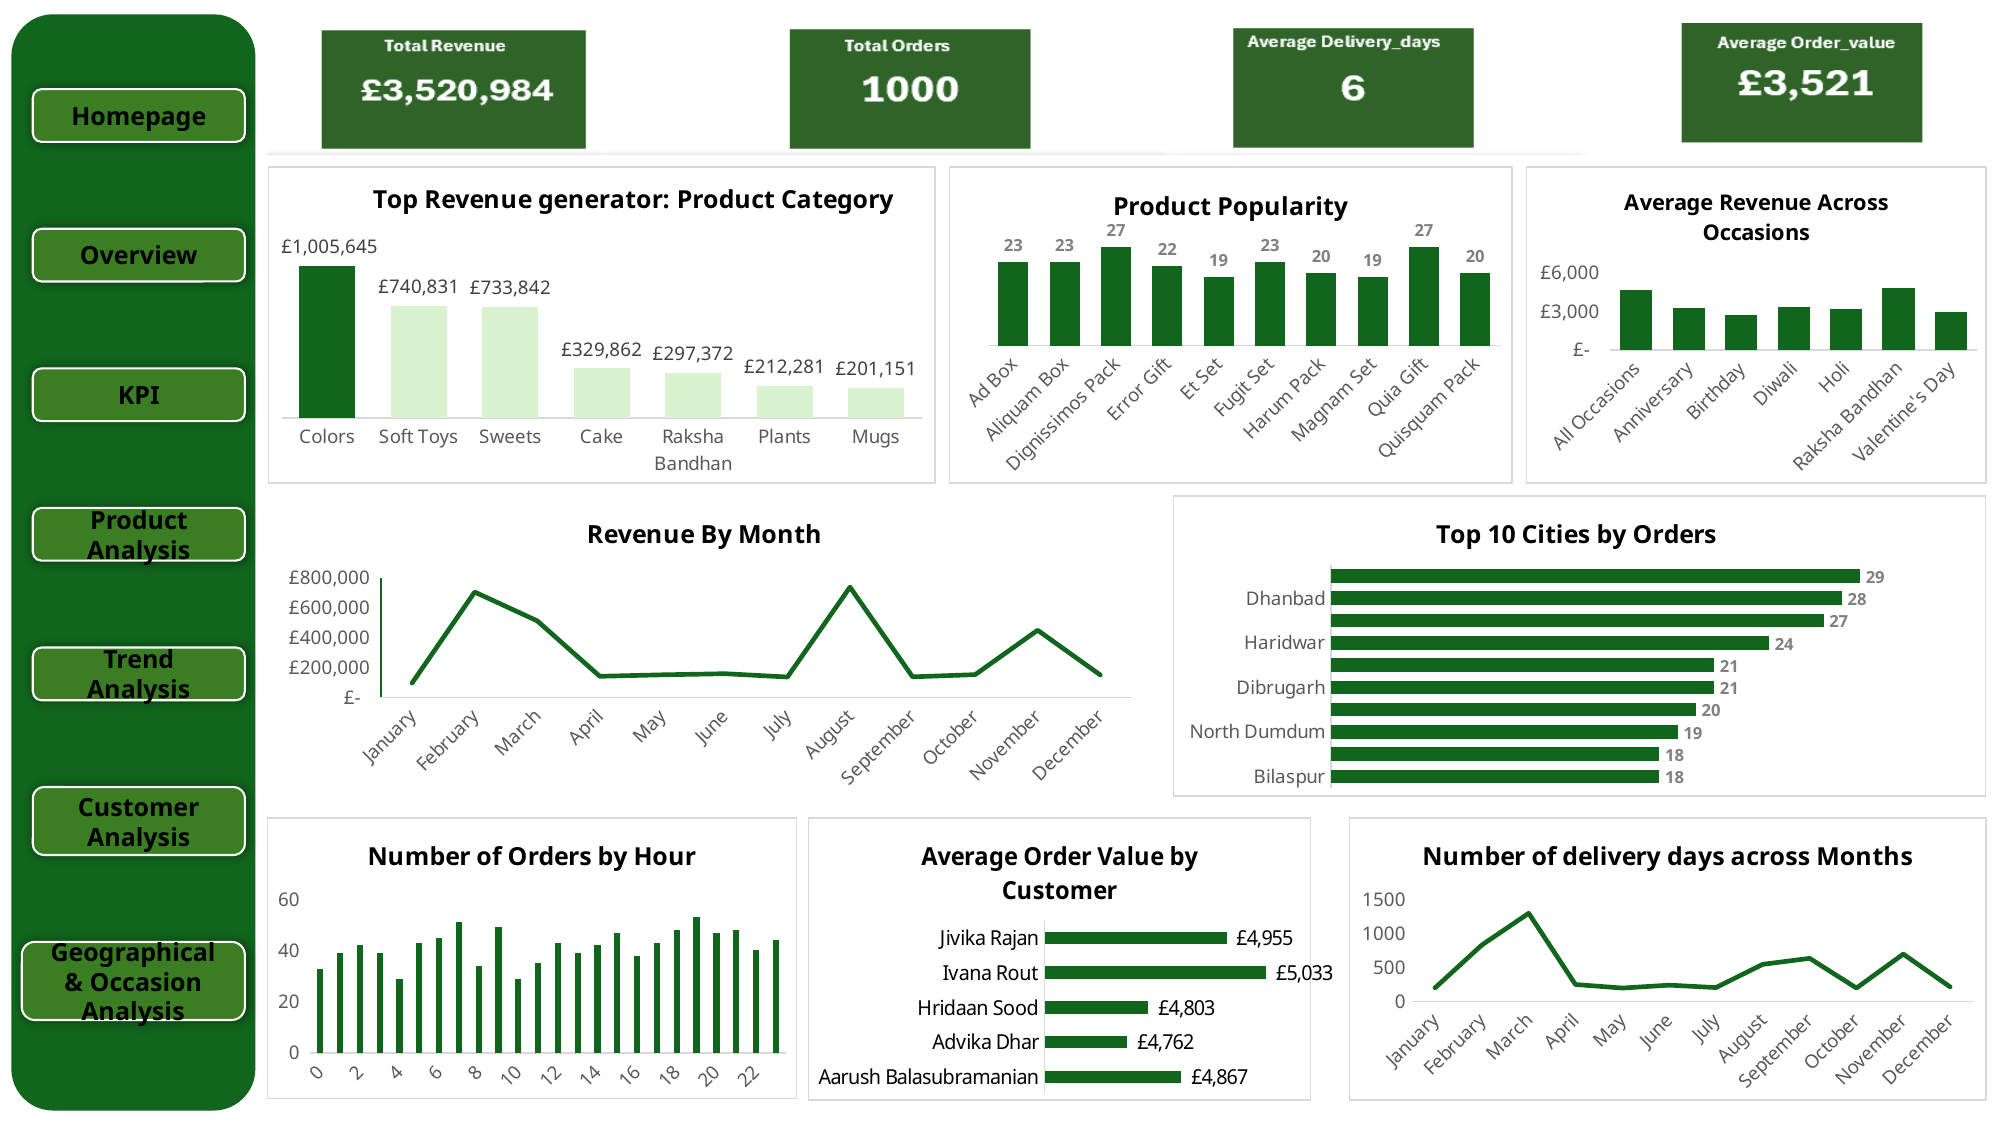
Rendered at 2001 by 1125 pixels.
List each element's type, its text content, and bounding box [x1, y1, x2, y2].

text_box Homepage [31, 88, 246, 143]
text_box Customer Analysis [31, 785, 246, 857]
chart [266, 816, 798, 1100]
text_box Product Analysis [31, 506, 246, 562]
text_box Geographical & Occasion Analysis [20, 940, 246, 1022]
chart [1347, 816, 1988, 1102]
chart [1172, 494, 1987, 798]
chart [807, 816, 1339, 1102]
text_box Trend Analysis [31, 646, 246, 702]
chart [266, 165, 937, 485]
text_box Overview [31, 227, 246, 283]
chart [266, 494, 1150, 798]
text_box [11, 14, 256, 1111]
chart [1525, 165, 1988, 485]
picture [266, 23, 1981, 156]
chart [948, 165, 1514, 485]
text_box KPI [31, 367, 246, 423]
